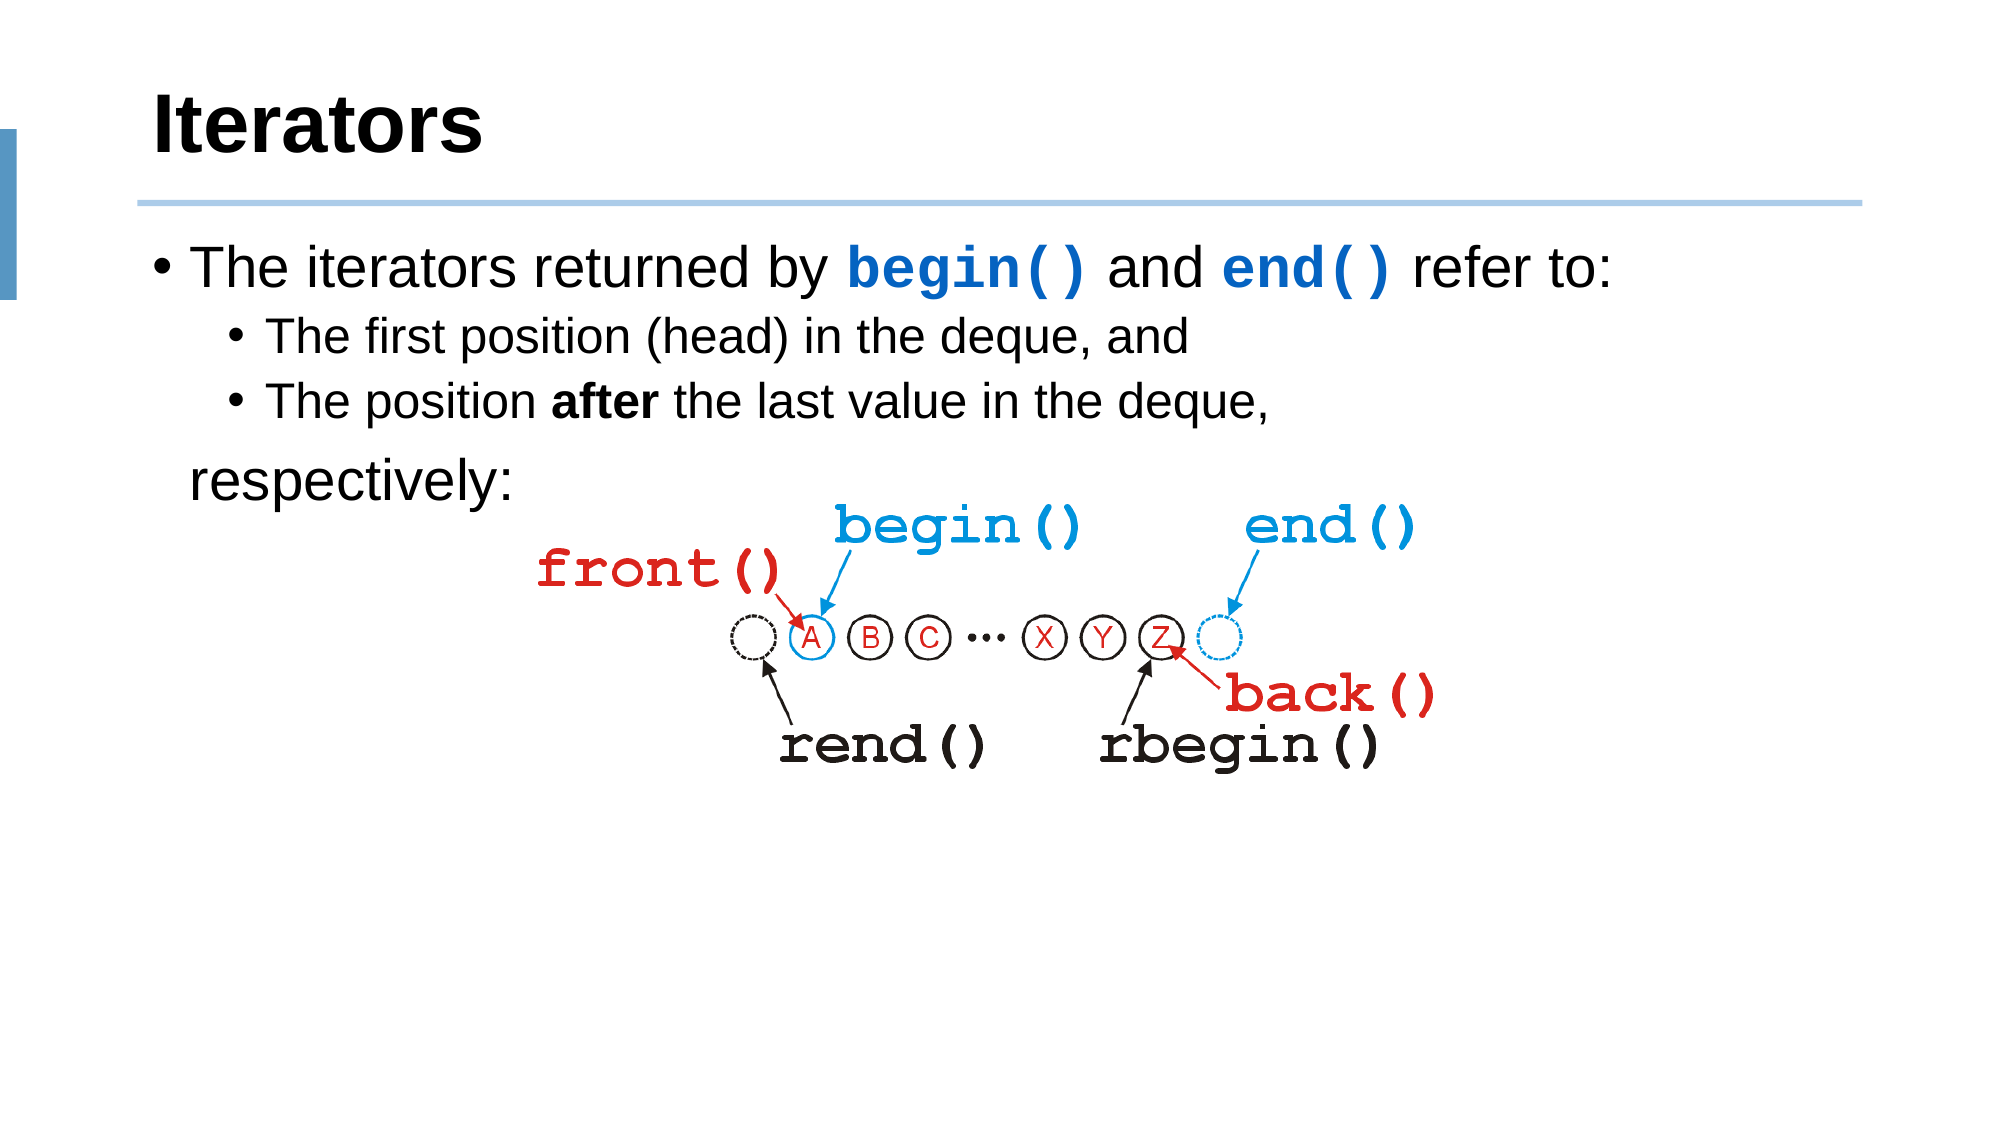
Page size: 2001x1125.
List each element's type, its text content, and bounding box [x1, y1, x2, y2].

picture [527, 491, 1438, 776]
title Iterators [137, 42, 1863, 208]
list The iterators returned by begin() and end() refer to: The first position (head) in the deque, and The position after the last value in the deque, respectively: [137, 229, 1863, 1014]
